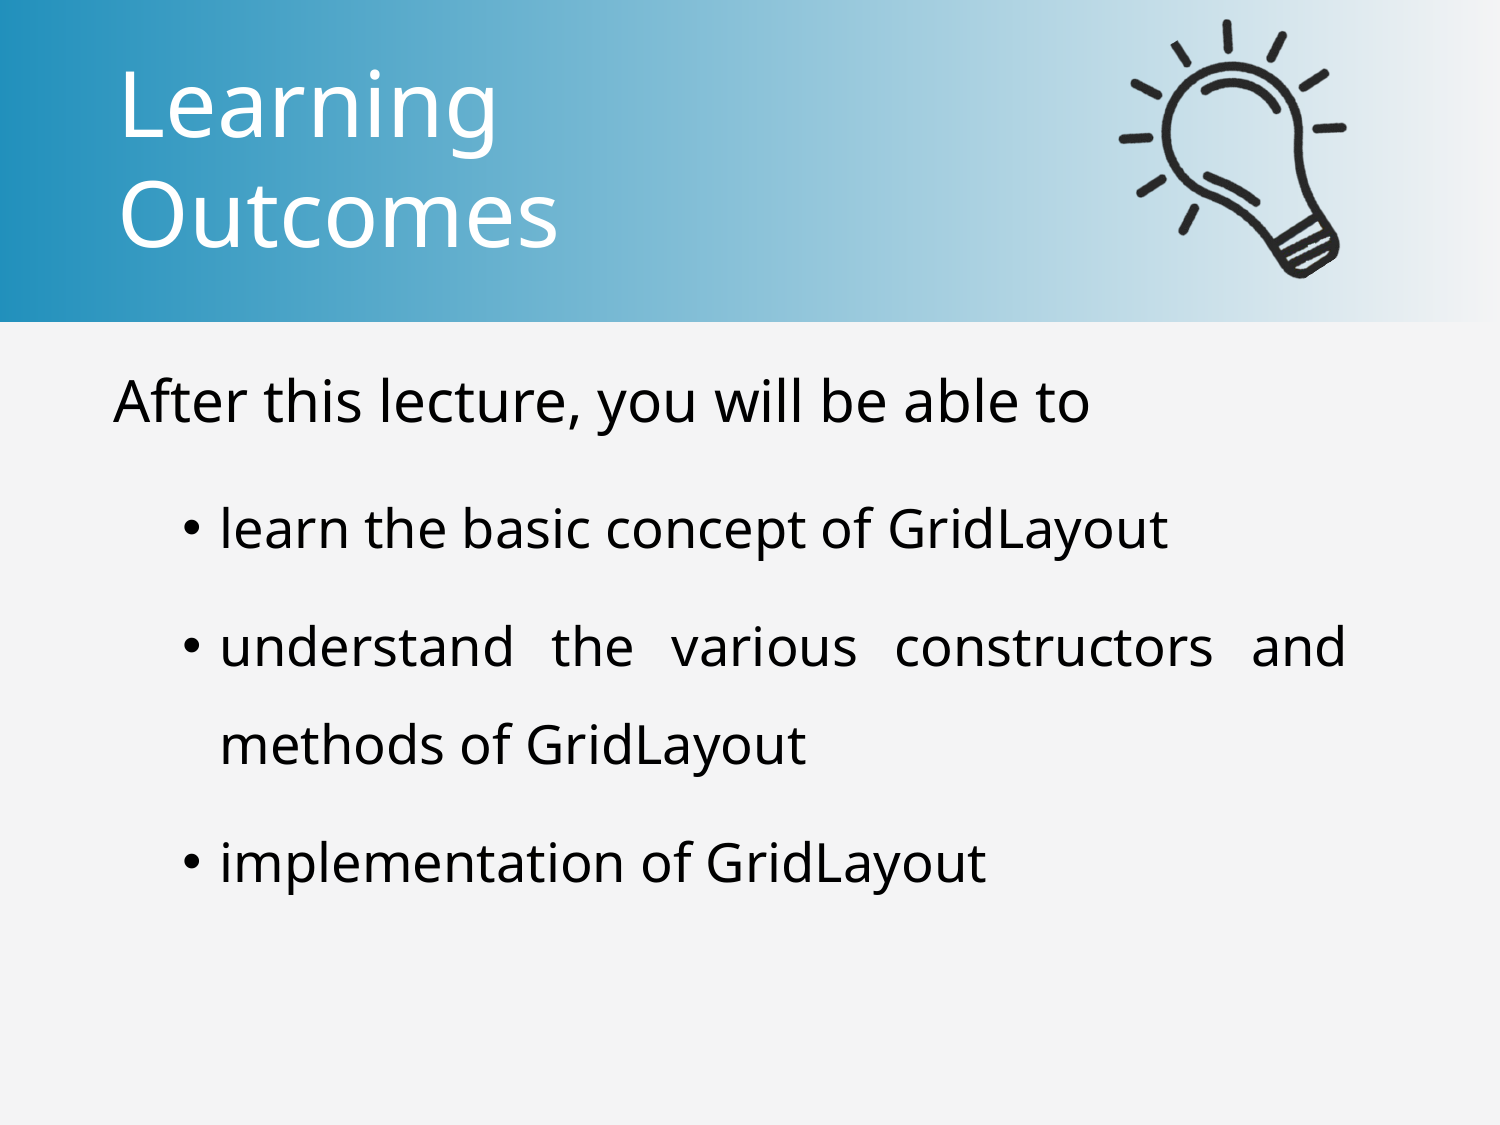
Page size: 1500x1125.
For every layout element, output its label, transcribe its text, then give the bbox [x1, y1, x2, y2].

picture [1007, 0, 1484, 374]
list learn the basic concept of GridLayout understand the various constructors and methods of GridLayout implementation of GridLayout [167, 454, 1365, 1061]
